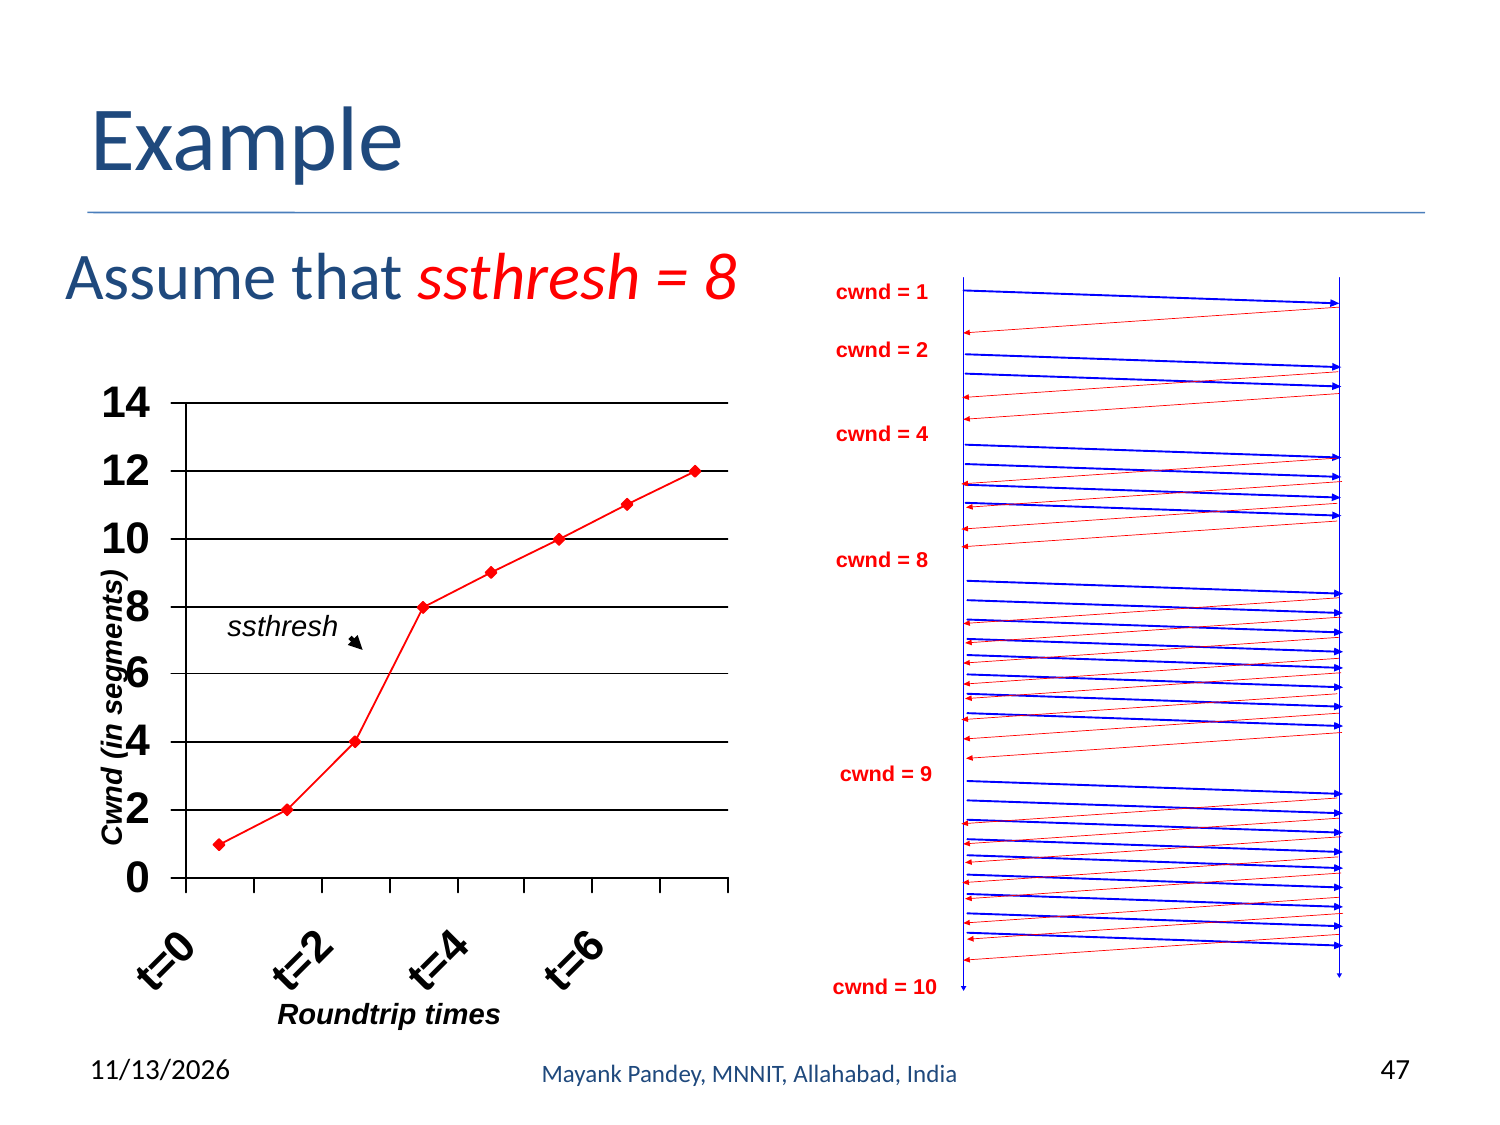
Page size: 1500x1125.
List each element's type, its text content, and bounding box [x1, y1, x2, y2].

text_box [824, 271, 1354, 1005]
footer Mayank Pandey, MNNIT, Allahabad, India [512, 1042, 988, 1103]
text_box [49, 318, 738, 1026]
title Example [74, 74, 1187, 194]
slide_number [75, 1042, 425, 1103]
list Assume that ssthresh = 8 [49, 224, 763, 363]
slide_number 47 [1312, 1042, 1425, 1103]
